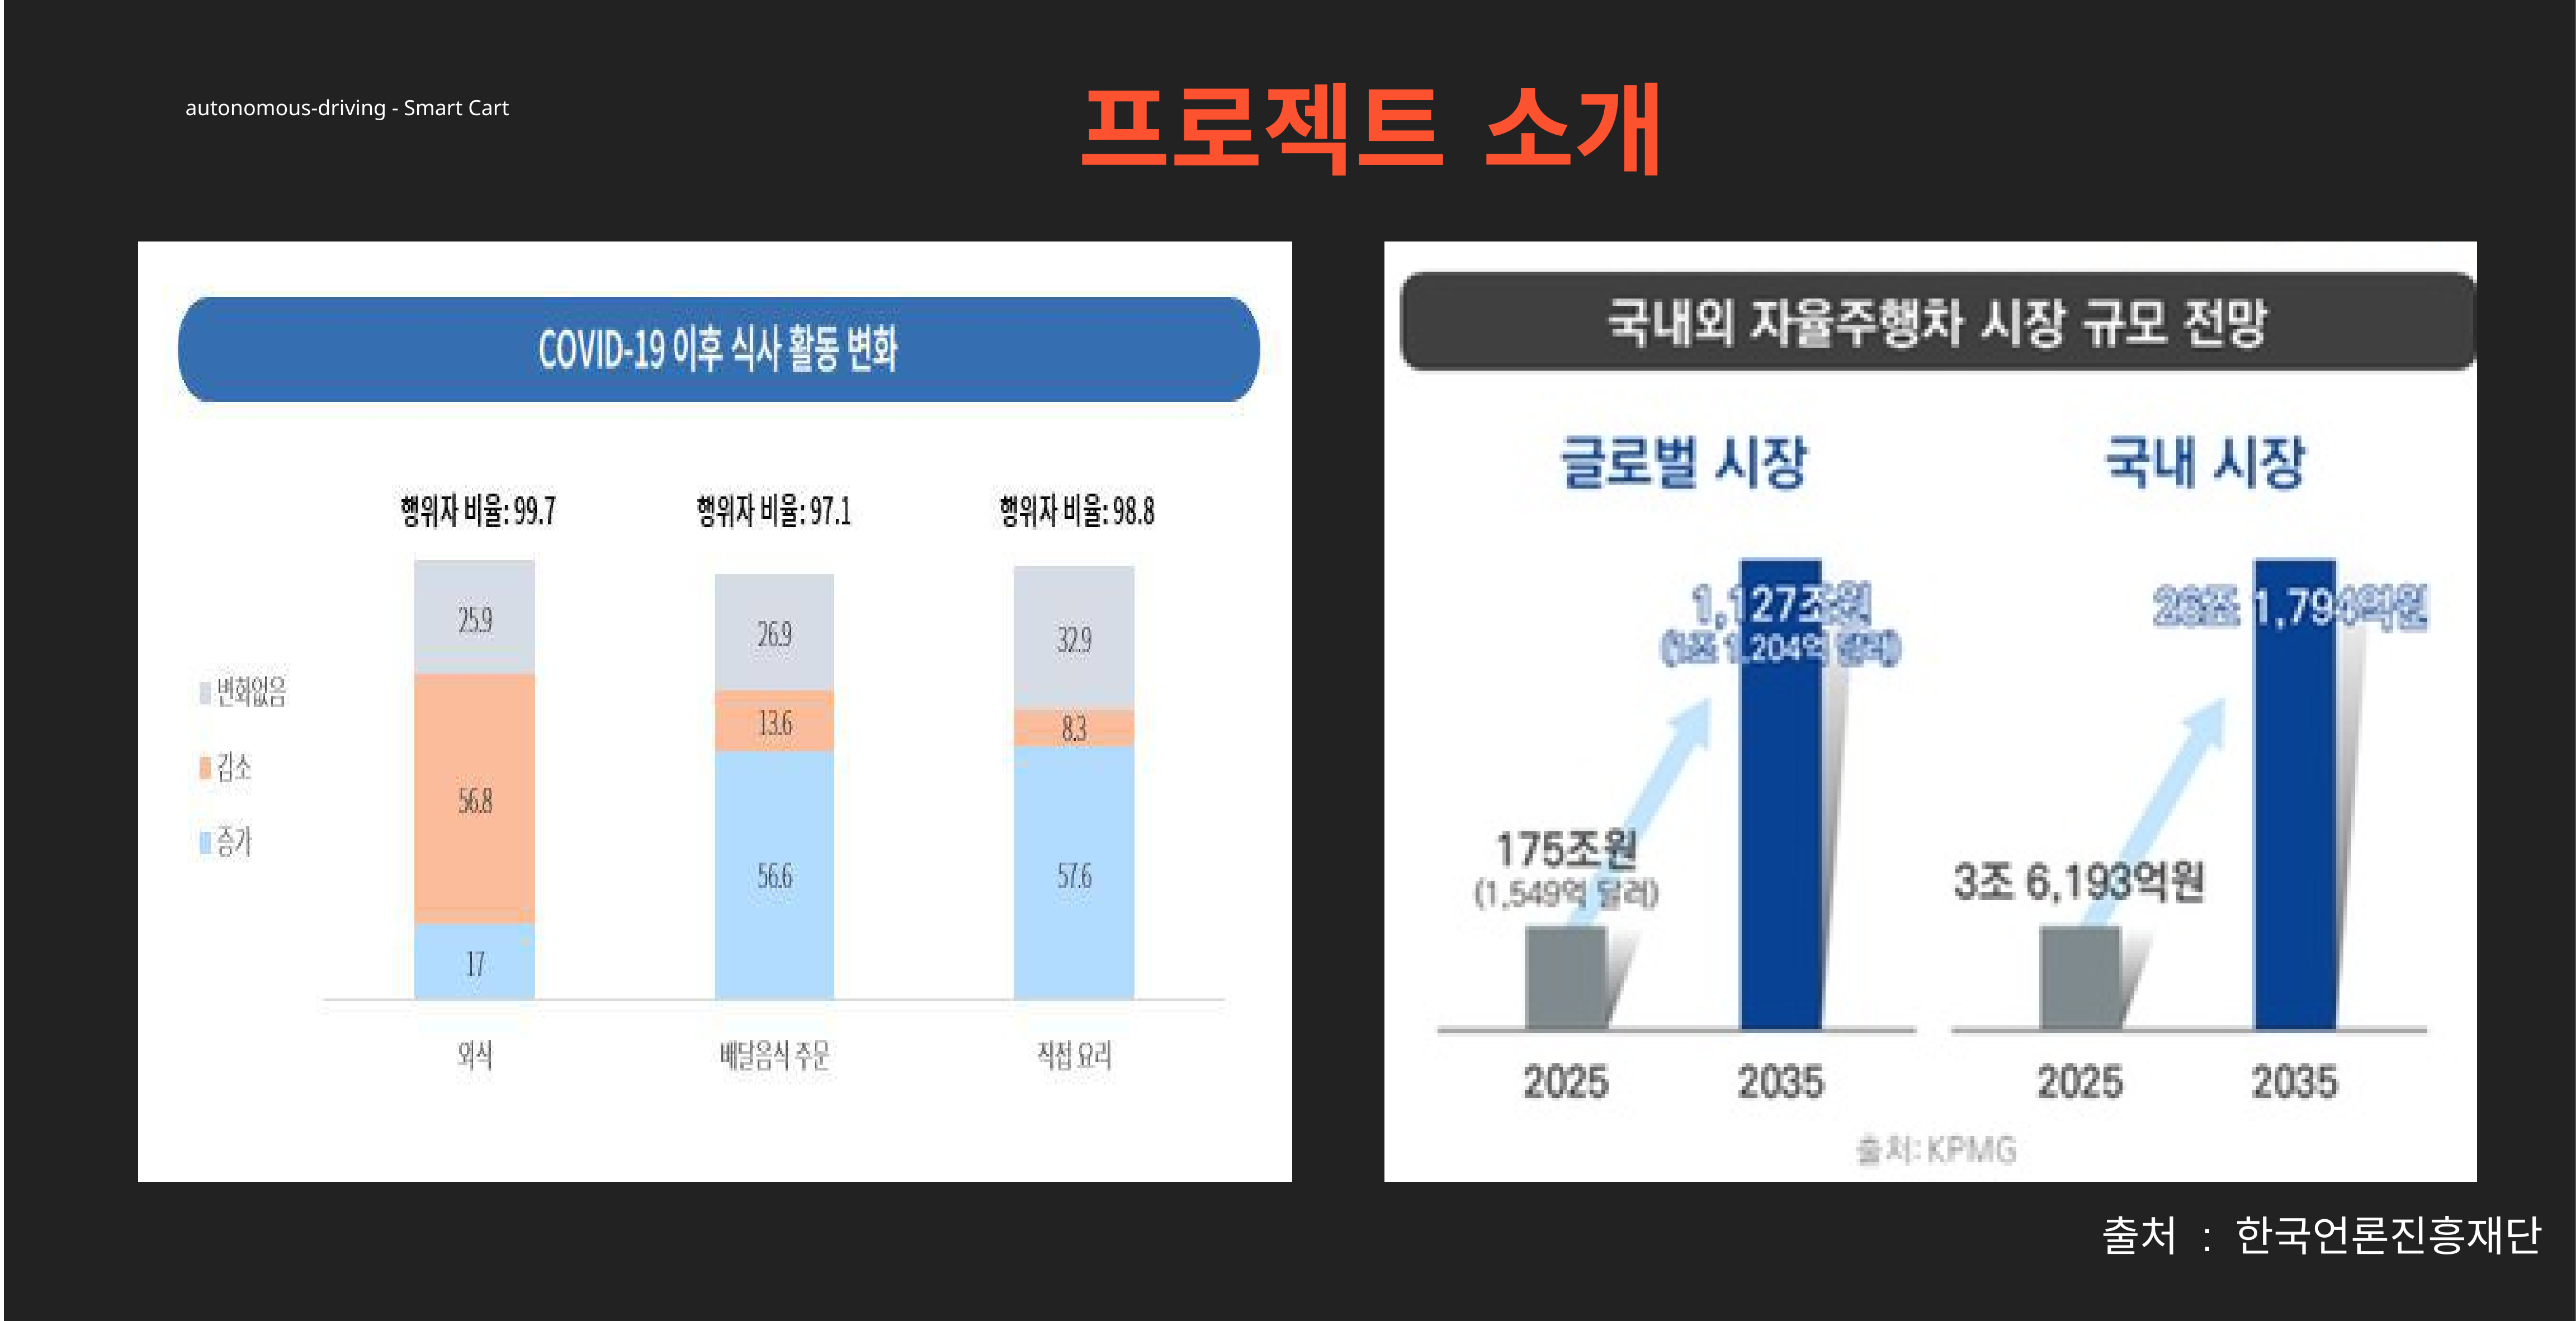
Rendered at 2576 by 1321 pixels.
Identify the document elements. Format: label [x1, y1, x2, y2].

picture [1384, 242, 2477, 1182]
text_box [3, 0, 2576, 1321]
picture [138, 242, 1292, 1182]
